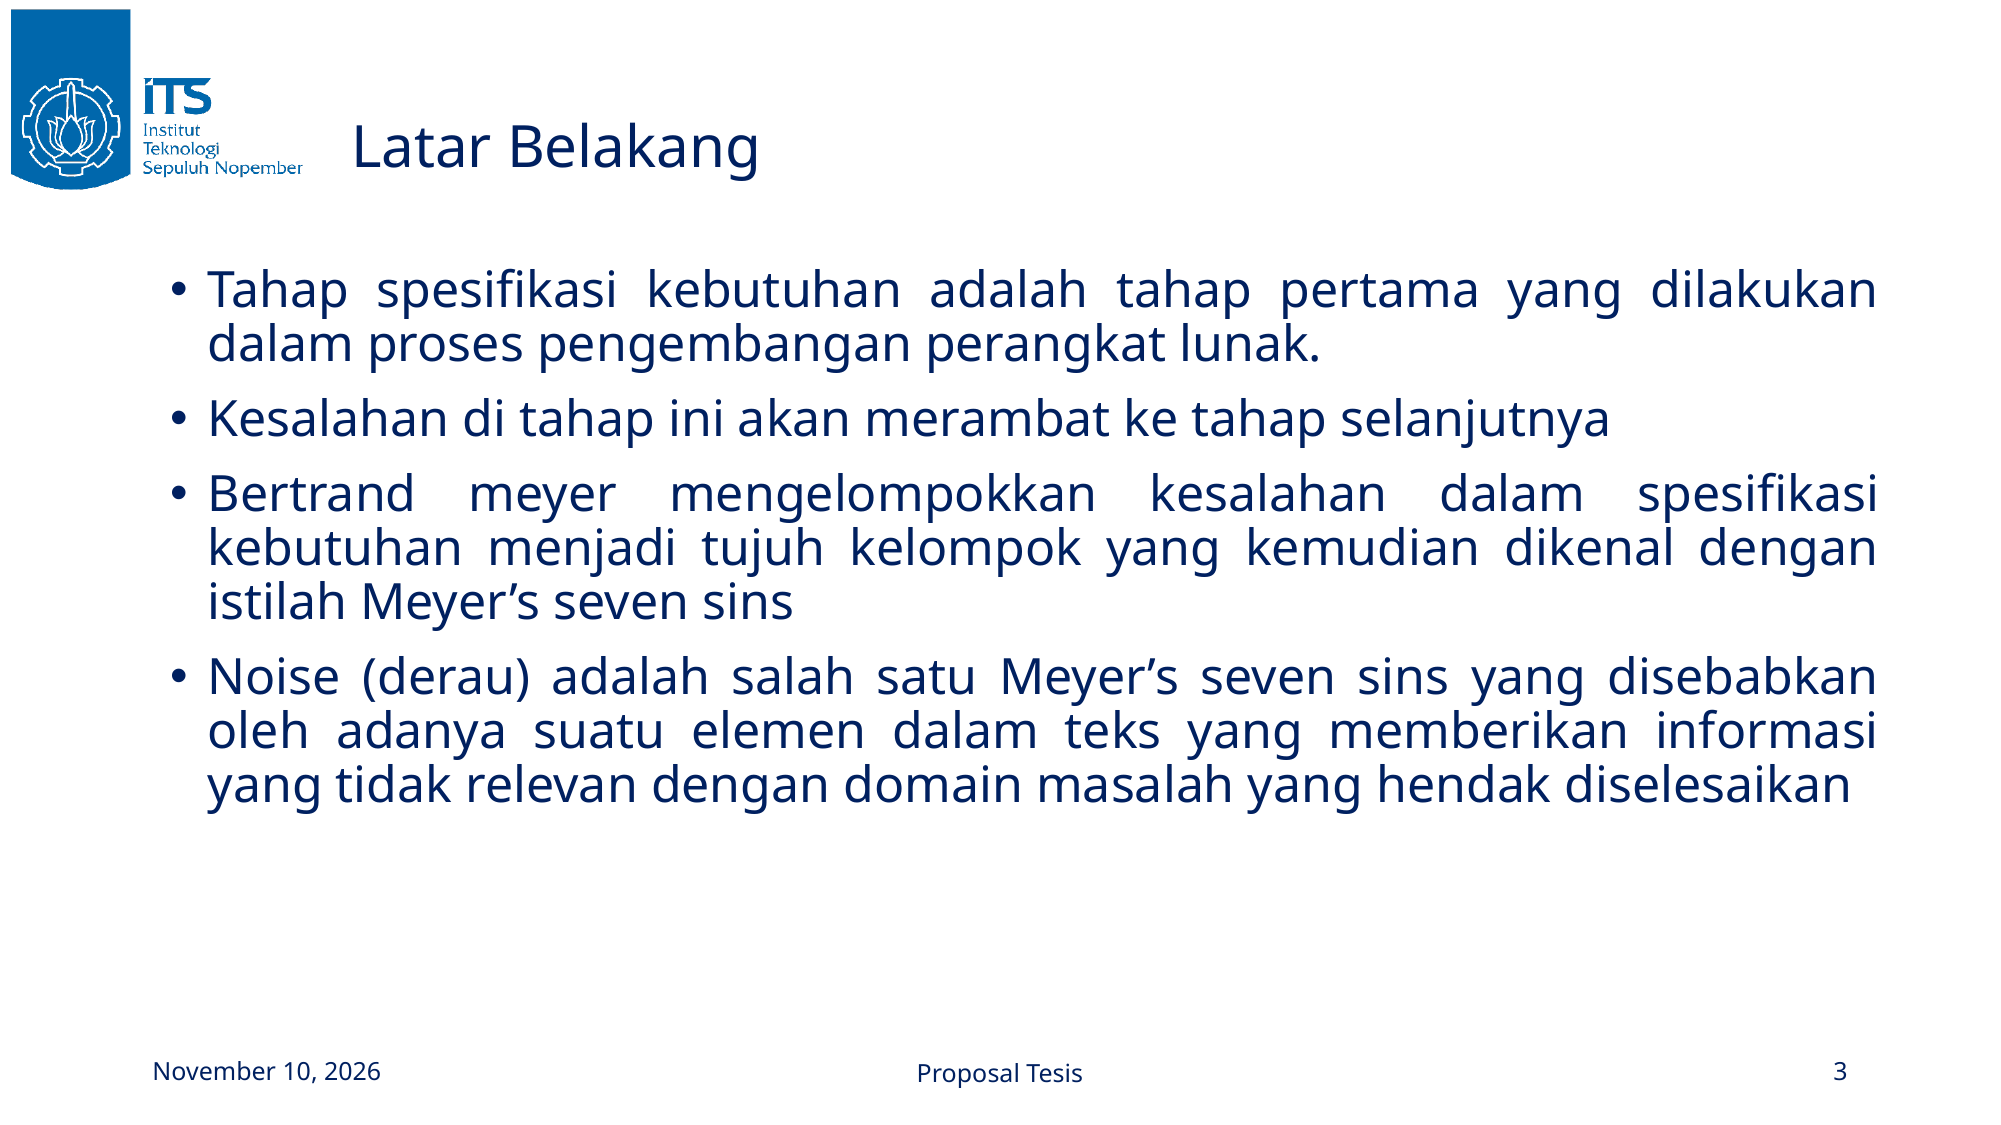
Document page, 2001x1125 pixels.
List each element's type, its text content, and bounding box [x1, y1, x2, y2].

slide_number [137, 1042, 588, 1103]
slide_number 3 [1412, 1042, 1863, 1103]
title Latar Belakang [336, 39, 2000, 257]
picture [0, 0, 311, 200]
footer Proposal Tesis [662, 1042, 1338, 1103]
list Tahap spesifikasi kebutuhan adalah tahap pertama yang dilakukan dalam proses pengembangan perangkat lunak. Kesalahan di tahap ini akan merambat ke tahap selanjutnya Bertrand meyer mengelompokkan kesalahan dalam spesifikasi kebutuhan menjadi tujuh kelompok yang kemudian dikenal dengan istilah Meyer’s seven sins Noise (derau) adalah salah satu Meyer’s seven sins yang disebabkan oleh adanya suatu elemen dalam teks yang memberikan informasi yang tidak relevan dengan domain masalah yang hendak diselesaikan [155, 257, 1895, 1017]
